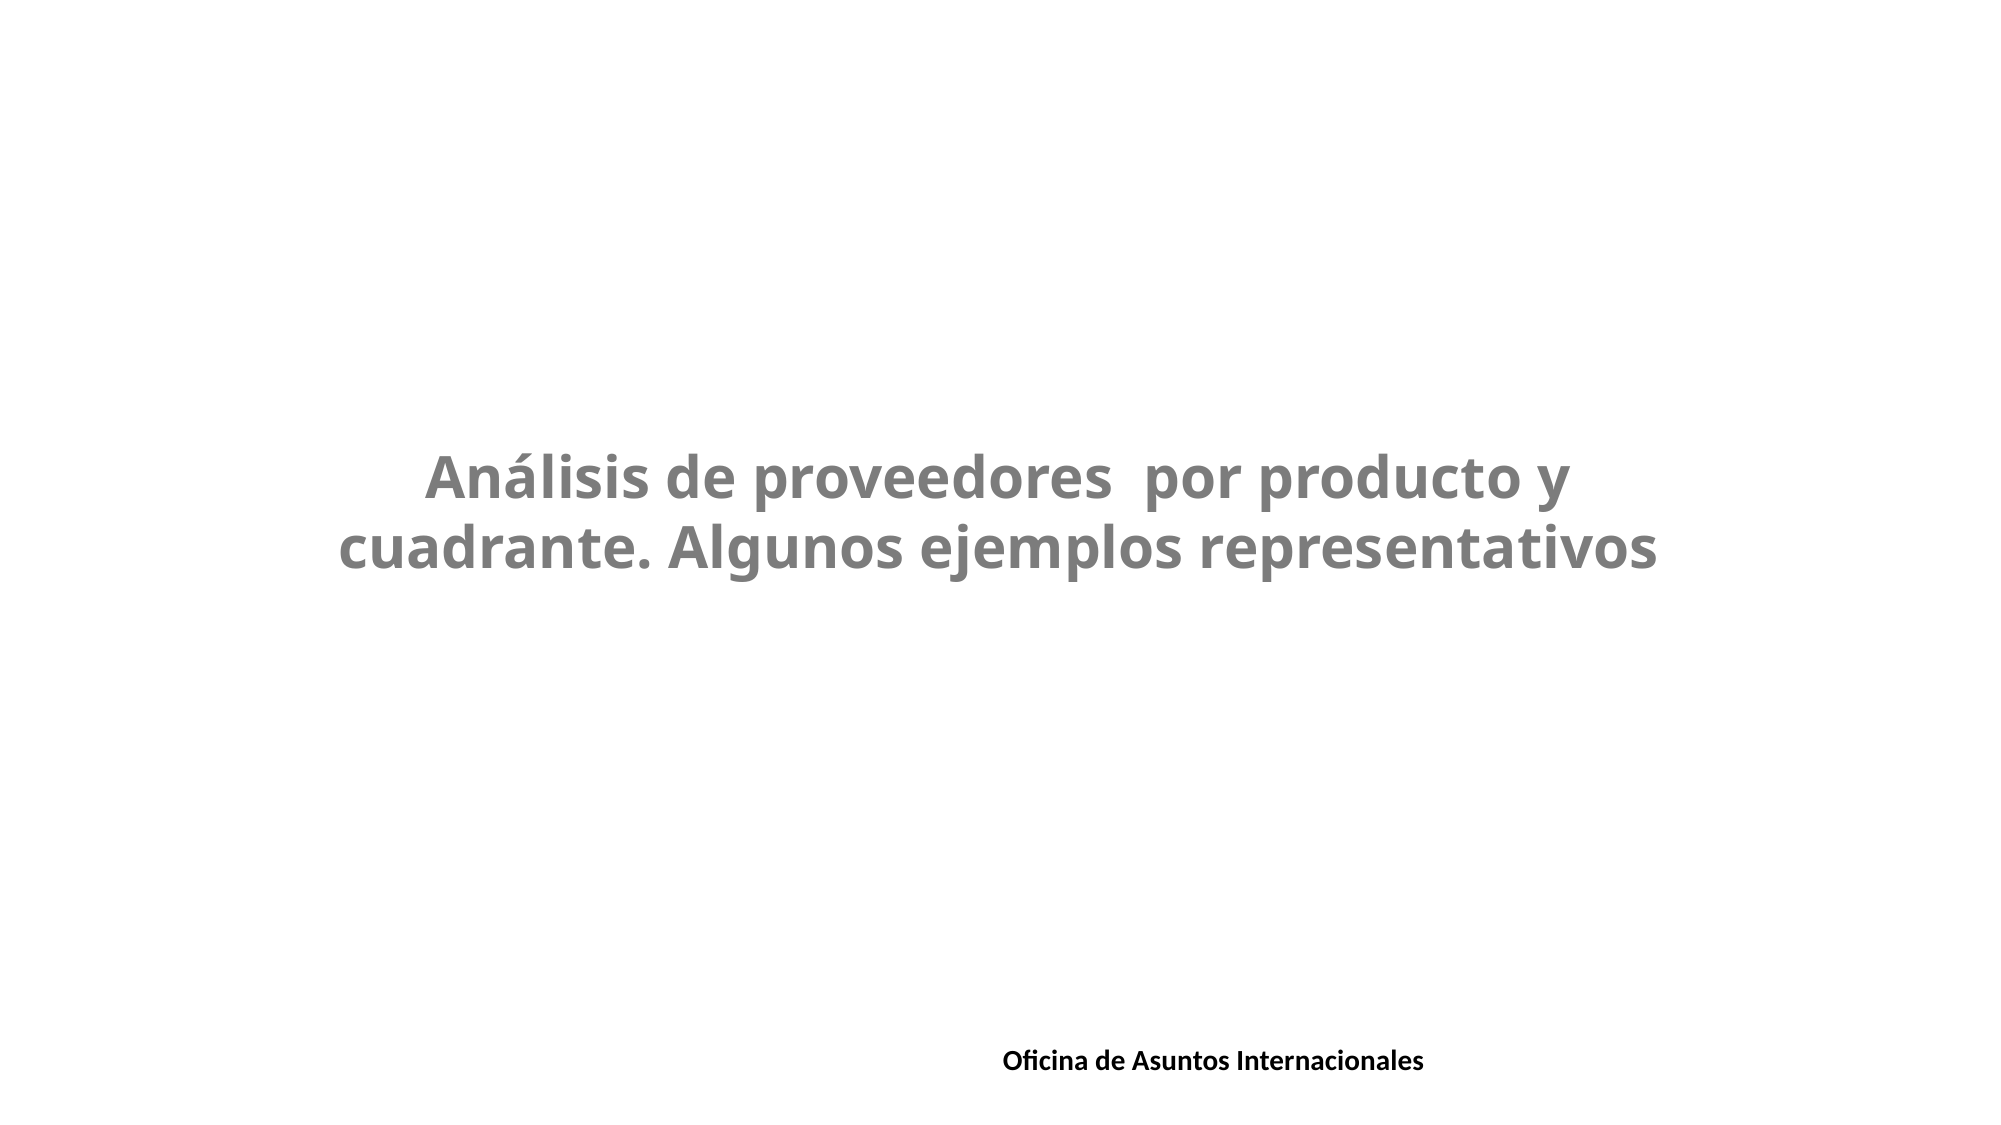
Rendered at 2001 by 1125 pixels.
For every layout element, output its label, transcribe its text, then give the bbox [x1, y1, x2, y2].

text_box Análisis de proveedores por producto y cuadrante. Algunos ejemplos representativos [282, 432, 1714, 588]
text_box Oficina de Asuntos Internacionales [988, 1033, 1579, 1084]
